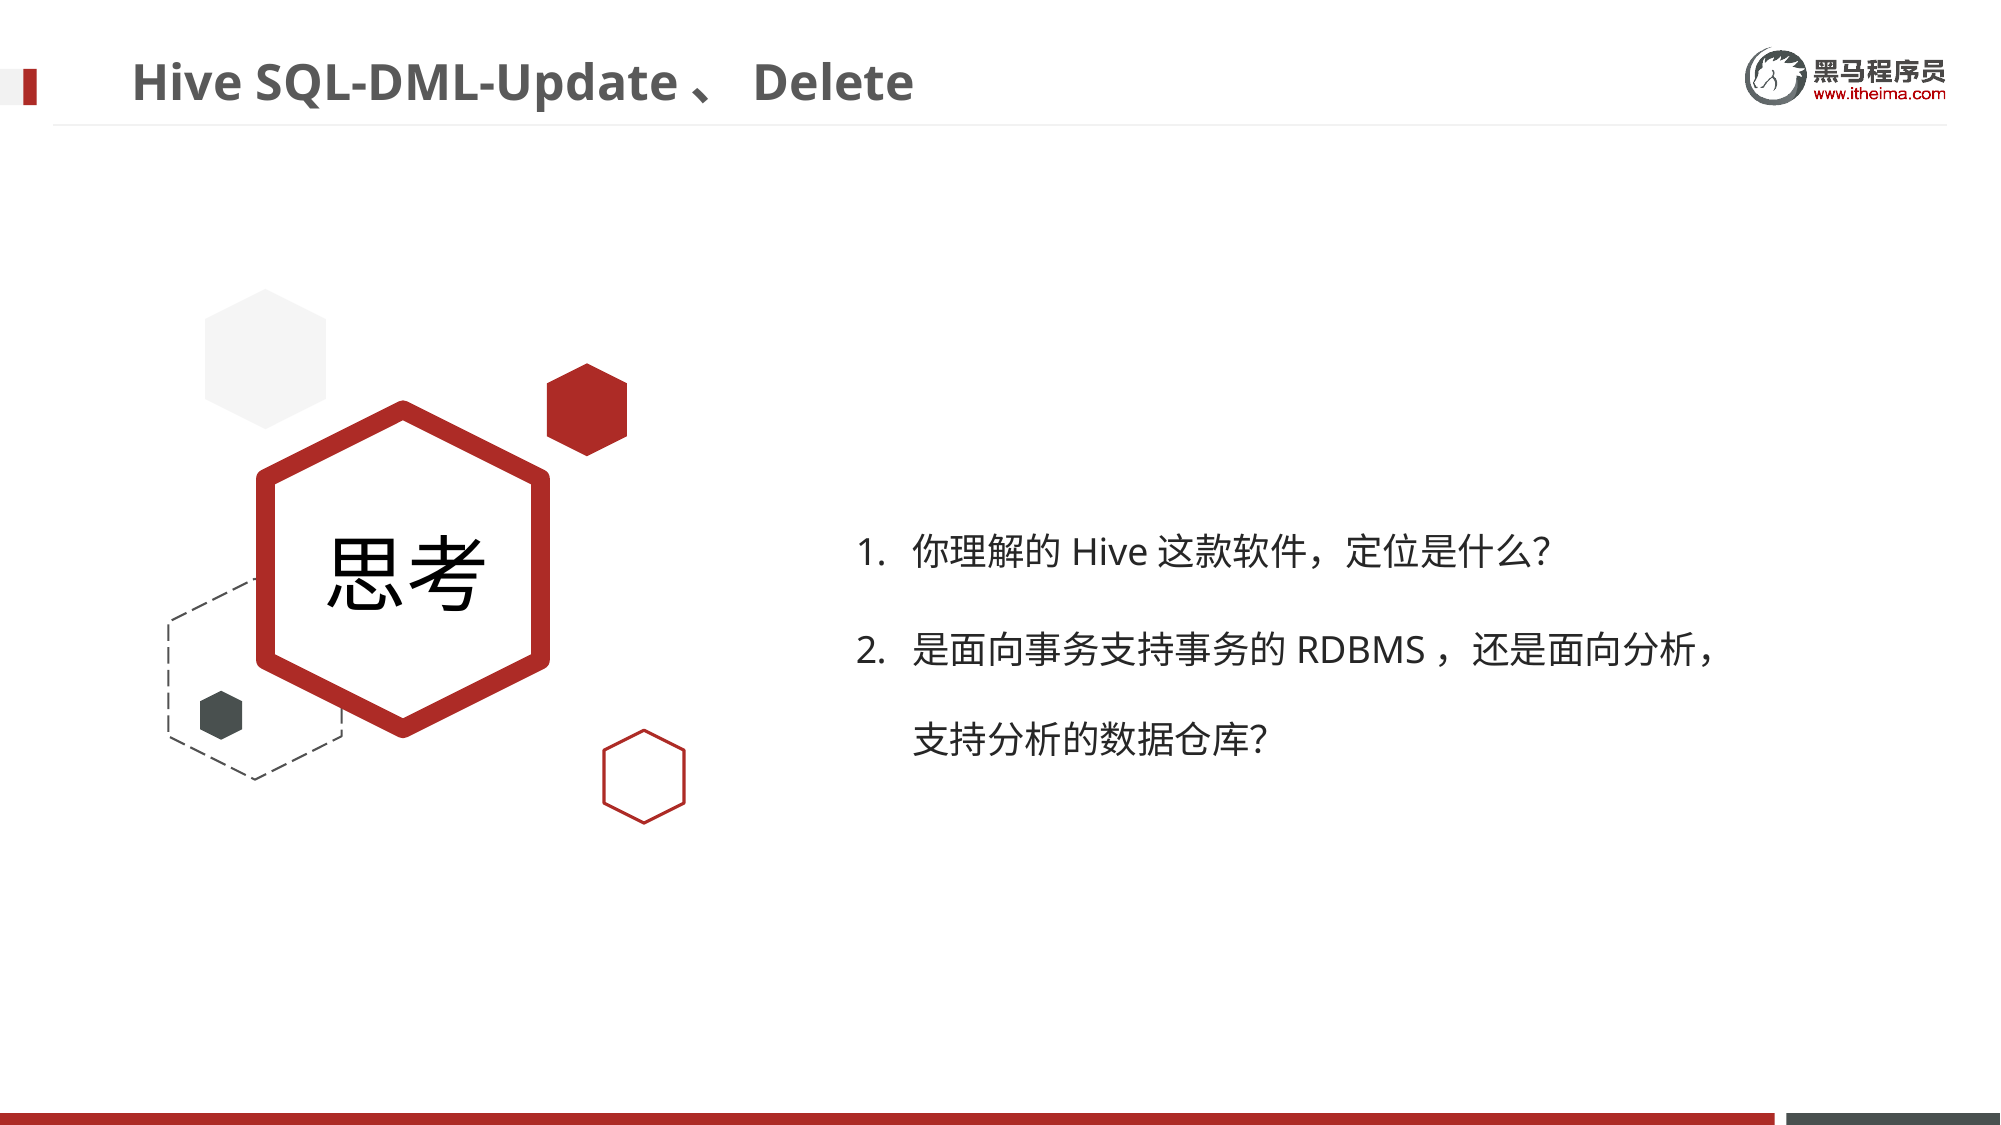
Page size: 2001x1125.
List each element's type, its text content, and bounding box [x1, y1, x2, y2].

list 你理解的Hive这款软件，定位是什么？ 是面向事务支持事务的RDBMS，还是面向分析，支持分析的数据仓库？ [841, 235, 1786, 1009]
picture [1744, 46, 1946, 106]
title Hive SQL-DML-Update、Delete [116, 38, 1556, 124]
